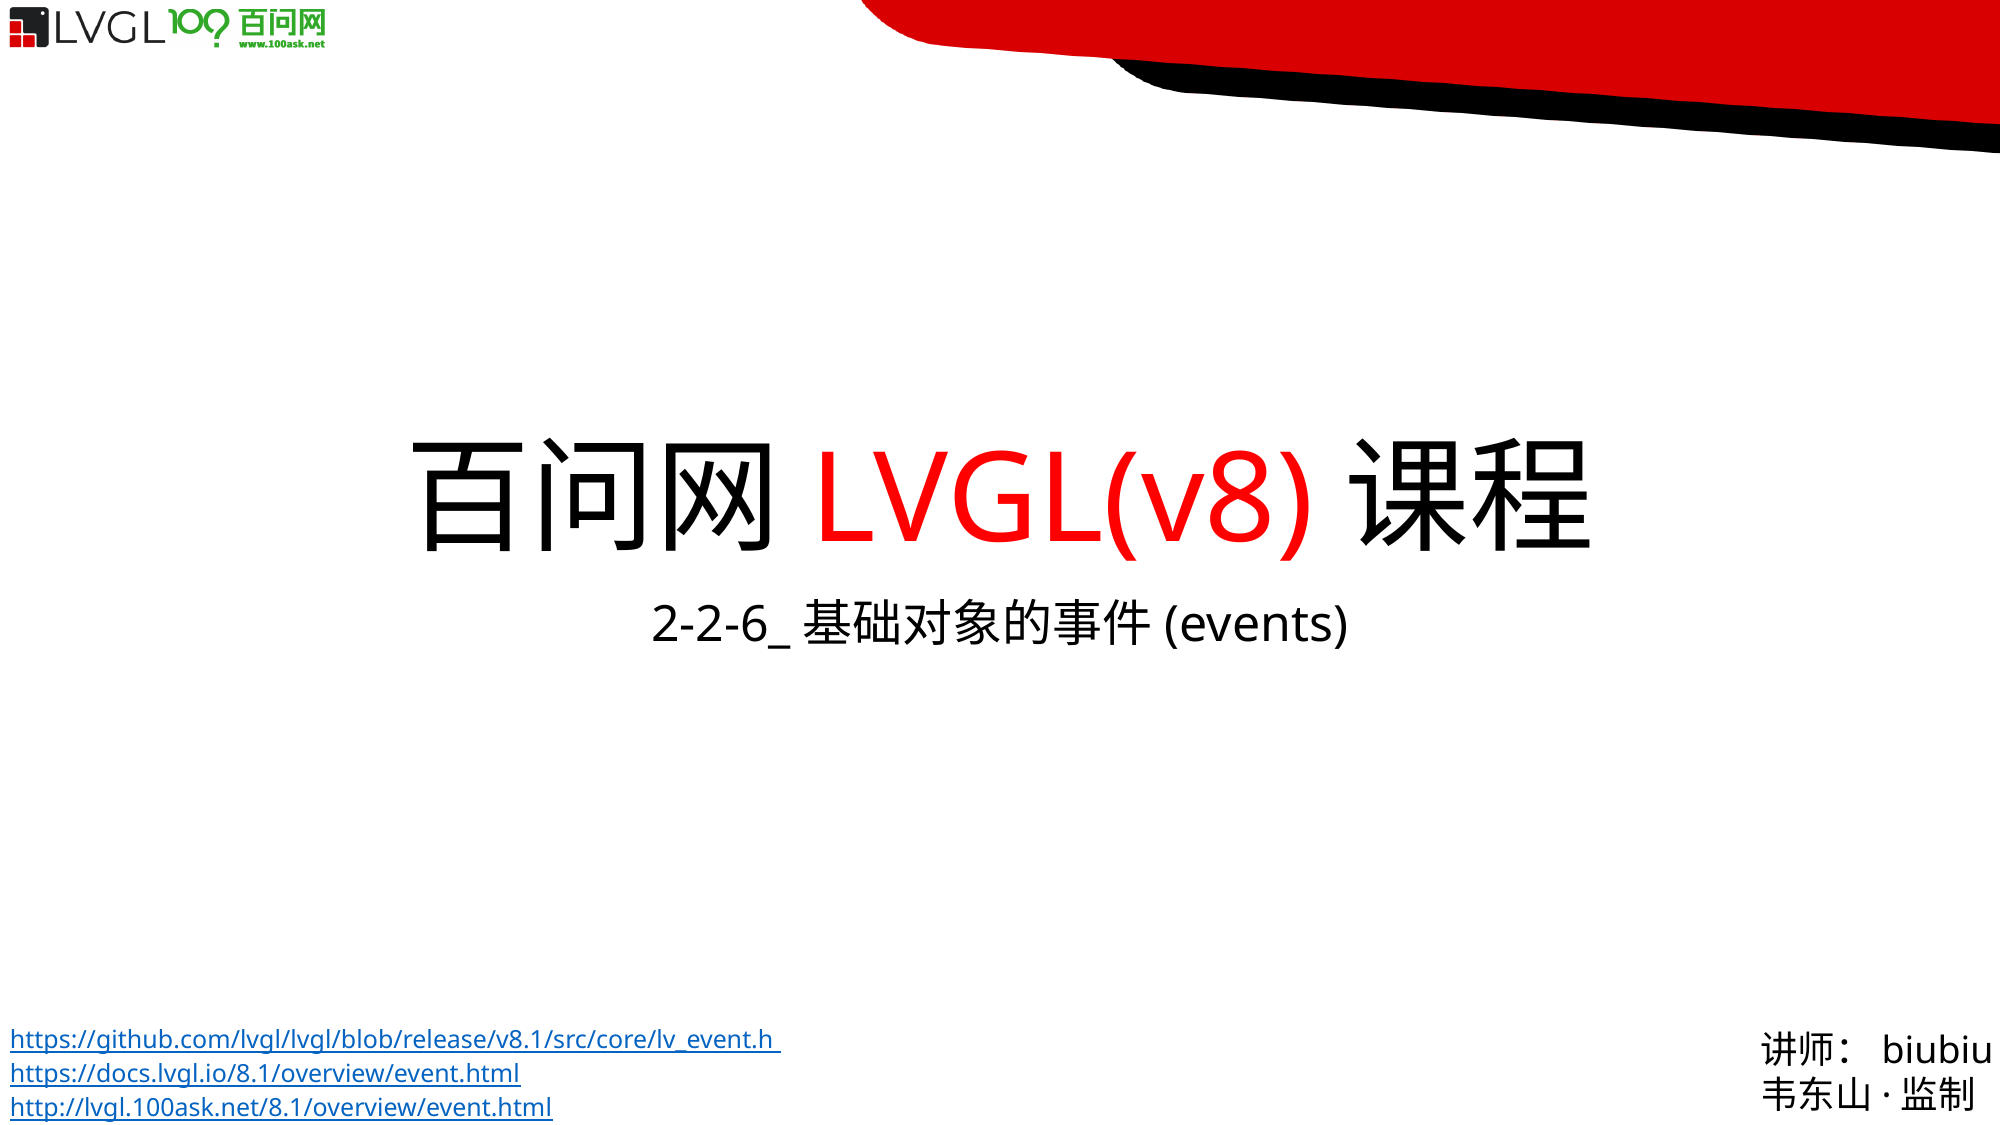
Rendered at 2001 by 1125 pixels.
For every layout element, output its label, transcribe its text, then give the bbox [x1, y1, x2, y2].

text_box https://github.com/lvgl/lvgl/blob/release/v8.1/src/core/lv_event.h https://docs.lvgl.io/8.1/overview/event.html http://lvgl.100ask.net/8.1/overview/event.html [0, 1016, 1310, 1125]
text_box 讲师：biubiu 韦东山·监制 [1745, 1018, 2000, 1124]
title 百问网LVGL(v8)课程 [249, 184, 1750, 576]
picture [8, 3, 166, 54]
picture [168, 9, 325, 48]
picture [836, 0, 2000, 169]
subtitle 2-2-6_基础对象的事件(events) [249, 590, 1750, 687]
